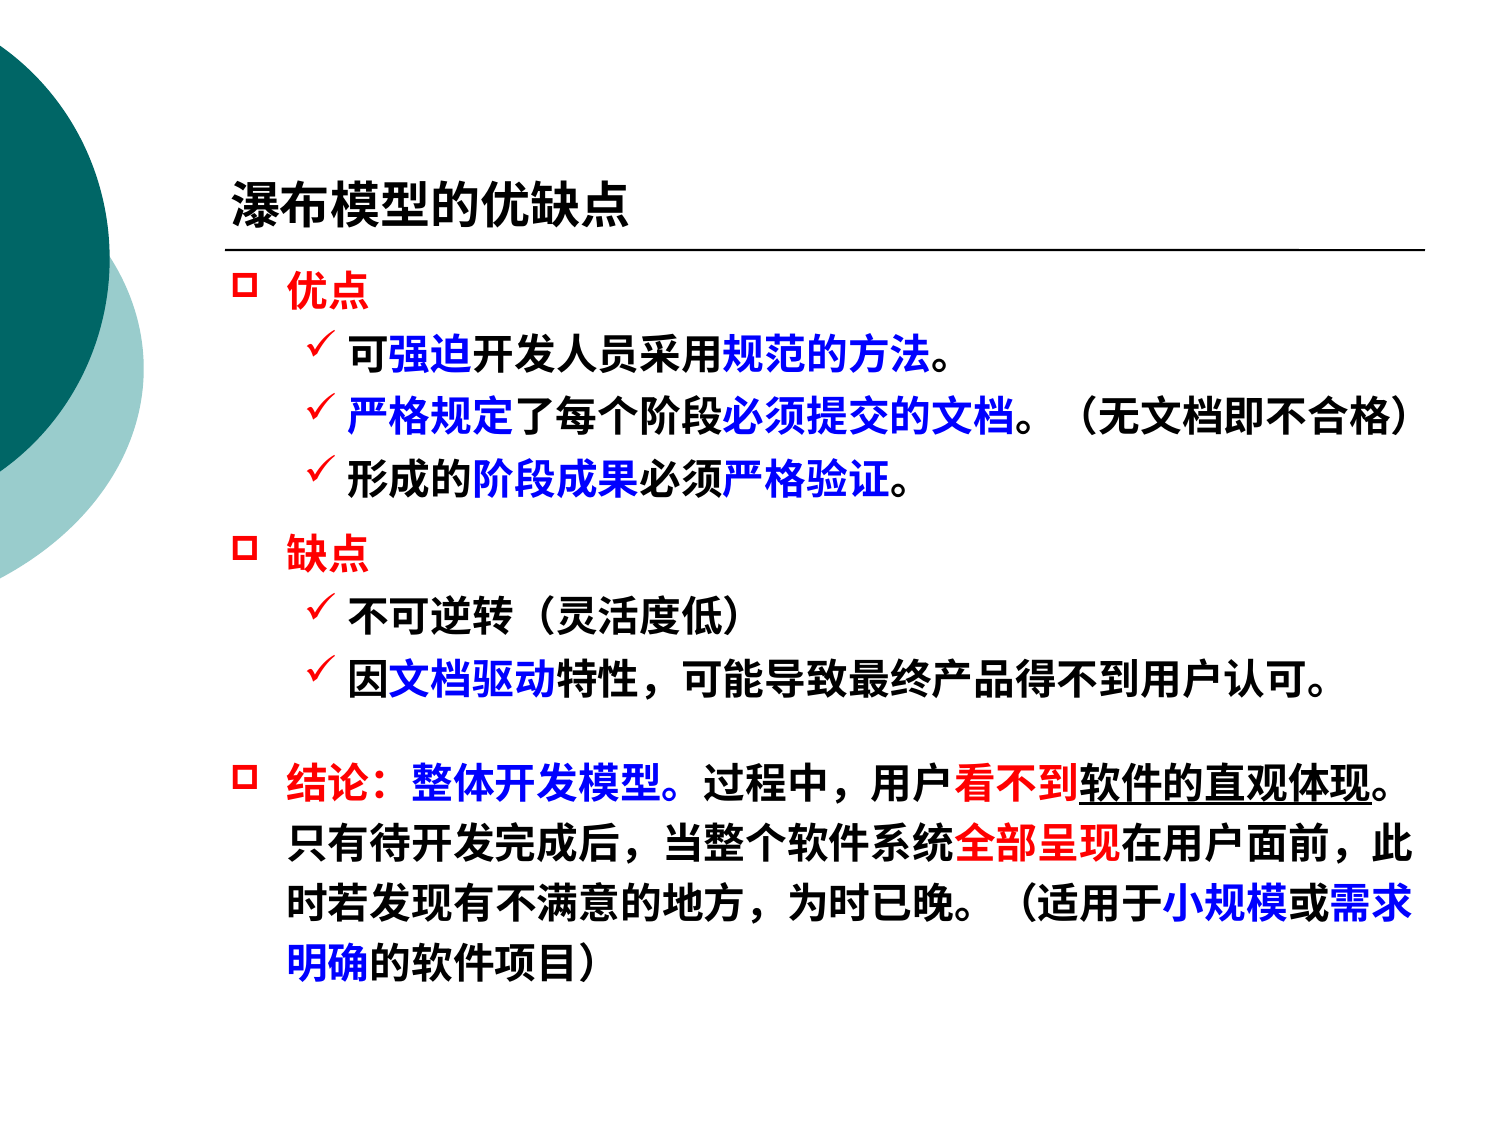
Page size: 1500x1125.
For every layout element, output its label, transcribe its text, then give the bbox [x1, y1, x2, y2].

text_box 瀑布模型的优缺点 [229, 173, 656, 235]
text_box 优点 可强迫开发人员采用规范的方法。 严格规定了每个阶段必须提交的文档。（无文档即不合格） 形成的阶段成果必须严格验证。 缺点 不可逆转（灵活度低） 因文档驱动特性，可能导致最终产品得不到用户认可。 [230, 264, 1435, 703]
text_box 结论：整体开发模型。过程中，用户看不到软件的直观体现。只有待开发完成后，当整个软件系统全部呈现在用户面前，此时若发现有不满意的地方，为时已晚。（适用于小规模或需求明确的软件项目） [229, 746, 1436, 987]
